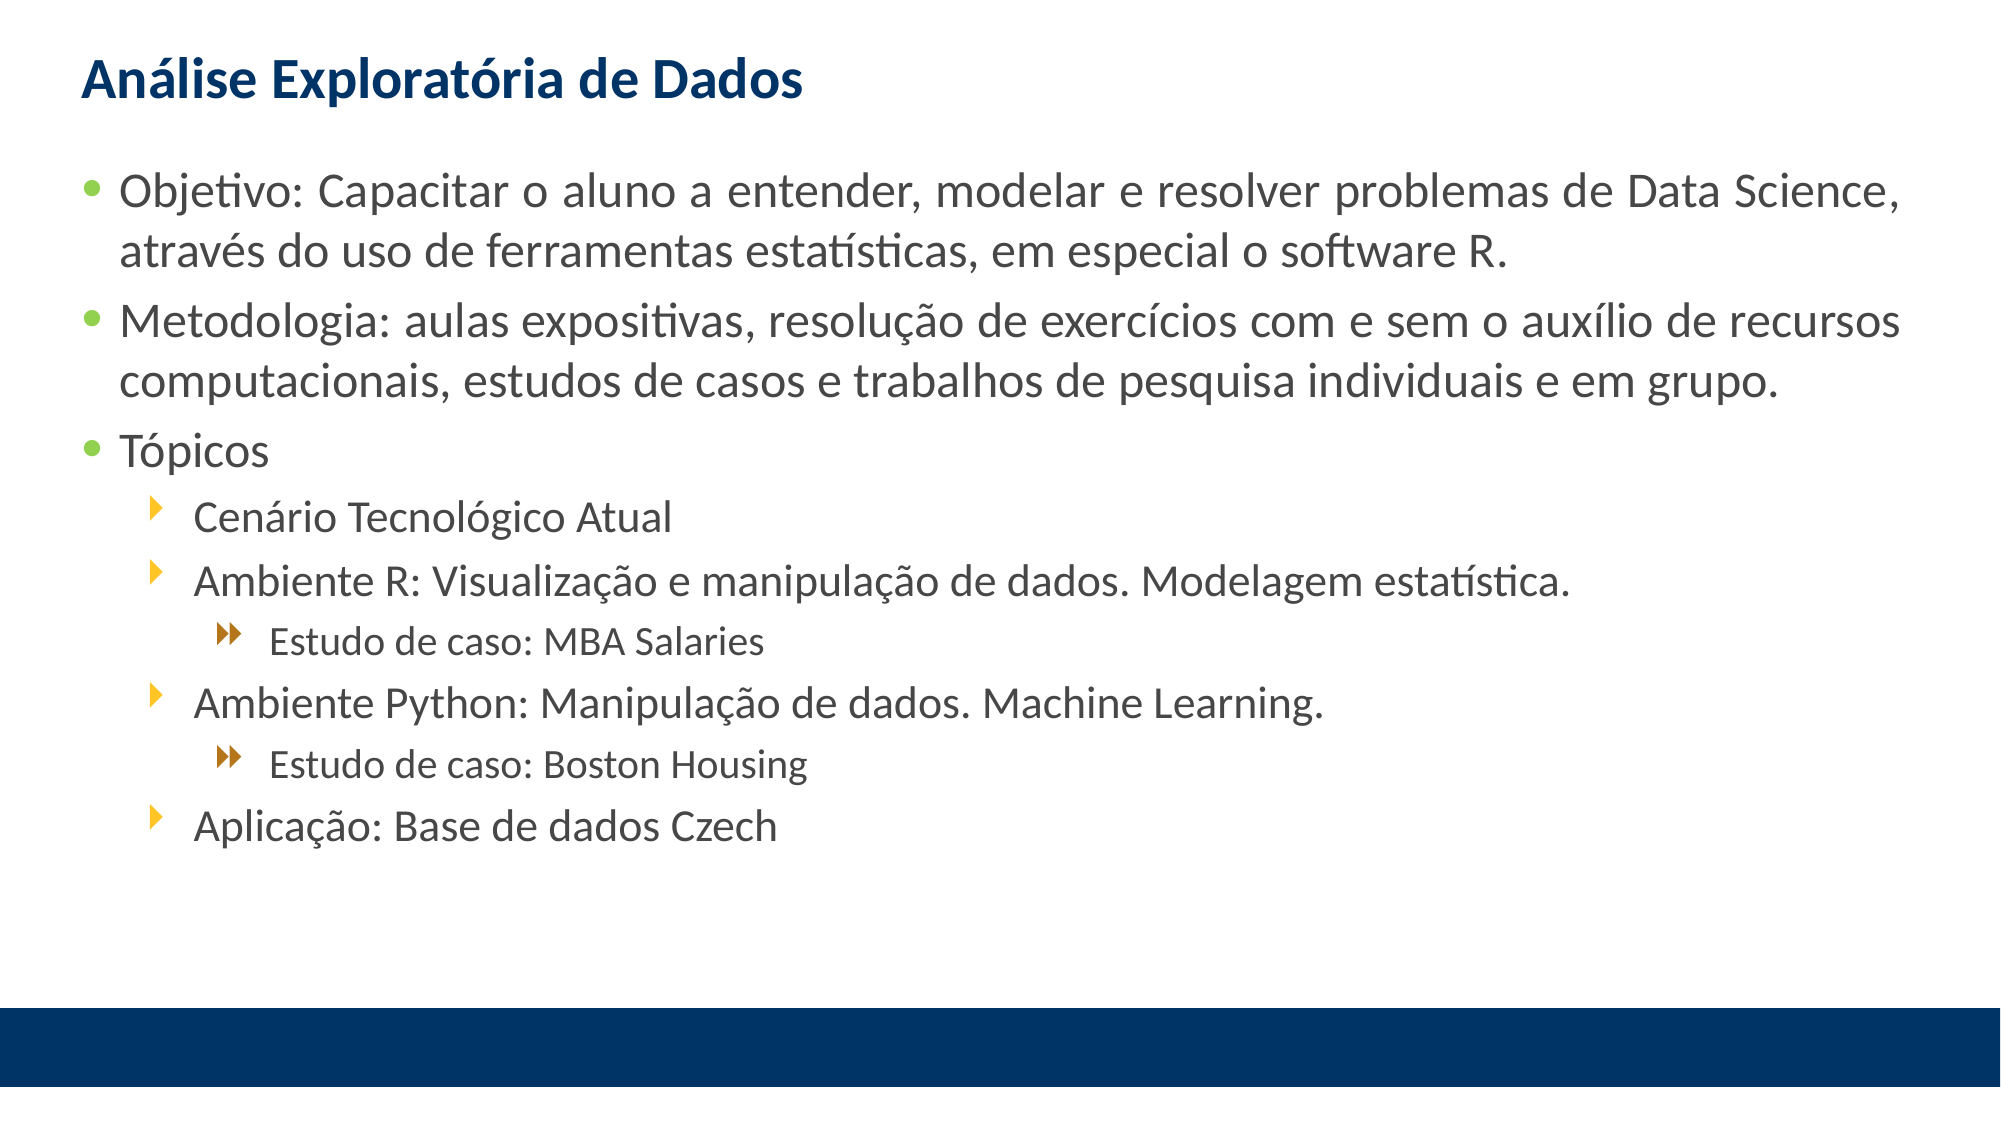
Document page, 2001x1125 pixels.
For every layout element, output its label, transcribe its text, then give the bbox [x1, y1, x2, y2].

list Objetivo: Capacitar o aluno a entender, modelar e resolver problemas de Data Science, através do uso de ferramentas estatísticas, em especial o software R. Metodologia: aulas expositivas, resolução de exercícios com e sem o auxílio de recursos computacionais, estudos de casos e trabalhos de pesquisa individuais e em grupo. Tópicos Cenário Tecnológico Atual Ambiente R: Visualização e manipulação de dados. Modelagem estatística. Estudo de caso: MBA Salaries Ambiente Python: Manipulação de dados. Machine Learning. Estudo de caso: Boston Housing Aplicação: Base de dados Czech [66, 149, 1917, 1001]
title Análise Exploratória de Dados [66, 12, 1917, 138]
